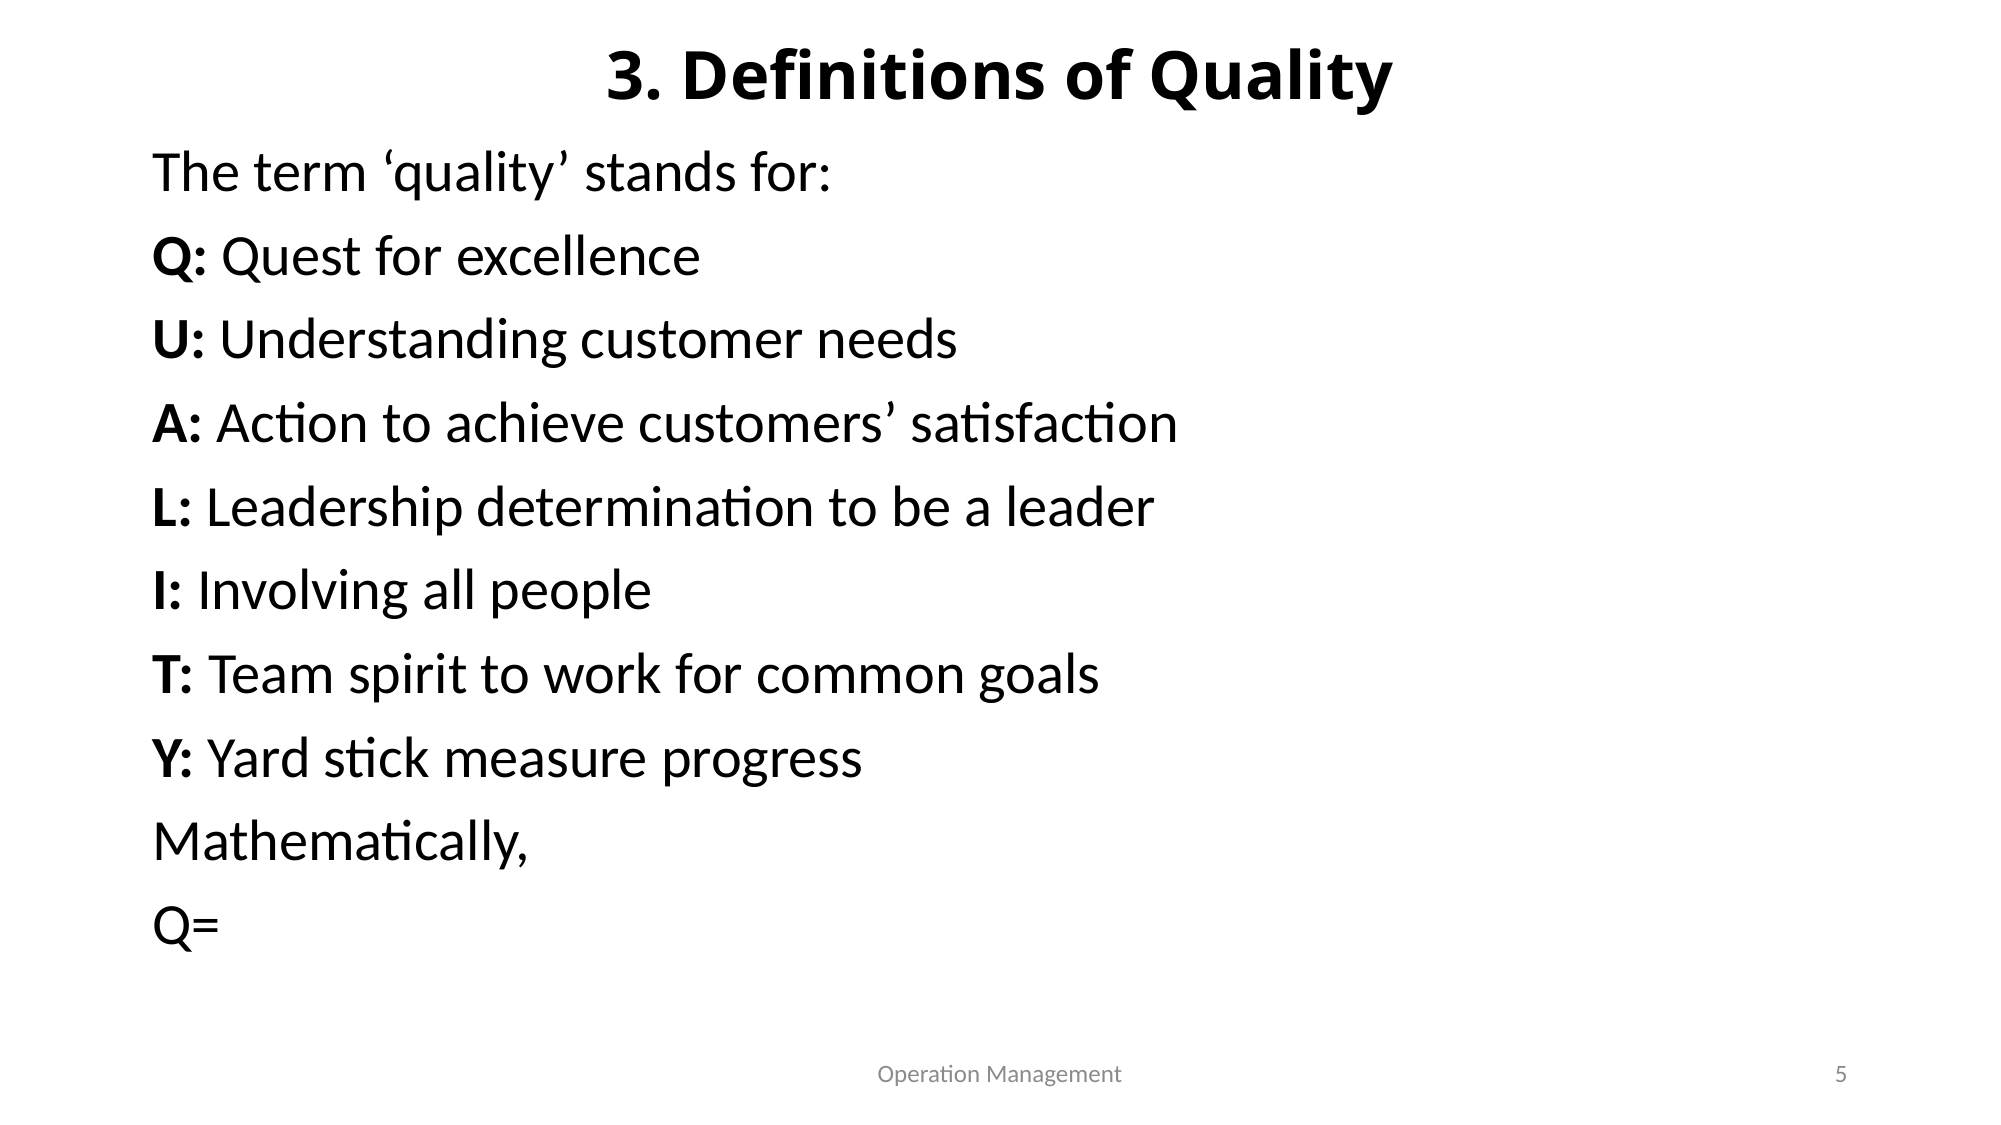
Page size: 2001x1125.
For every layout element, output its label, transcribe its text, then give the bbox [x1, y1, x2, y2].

footer Operation Management [662, 1042, 1338, 1103]
title 3. Definitions of Quality [137, 22, 1863, 134]
slide_number 5 [1412, 1042, 1863, 1103]
